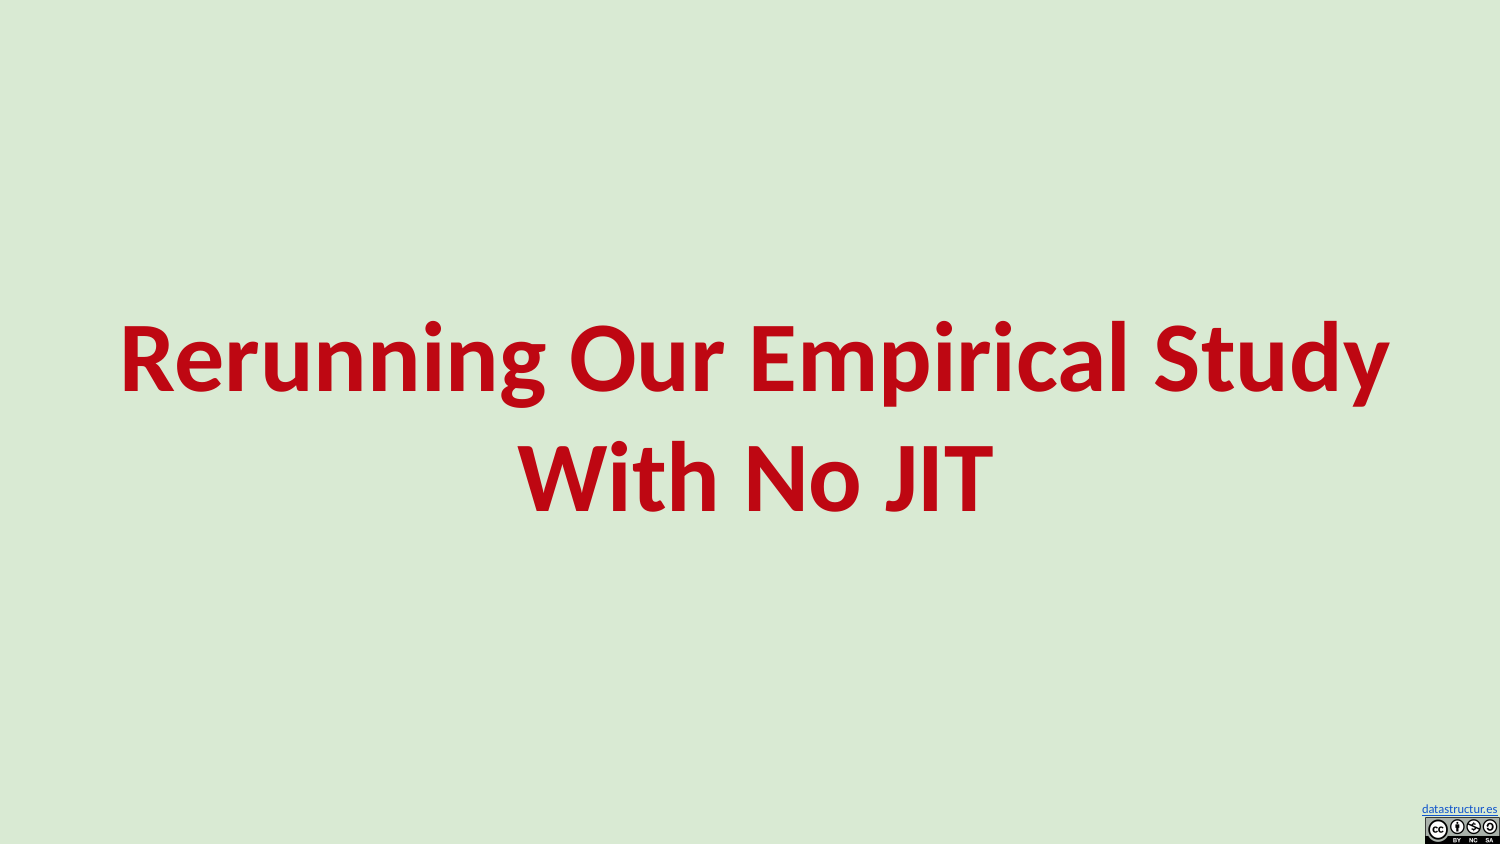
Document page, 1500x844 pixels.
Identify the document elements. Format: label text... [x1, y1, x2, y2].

title Rerunning Our Empirical Study With No JIT [91, 276, 1421, 568]
picture [1425, 817, 1500, 844]
